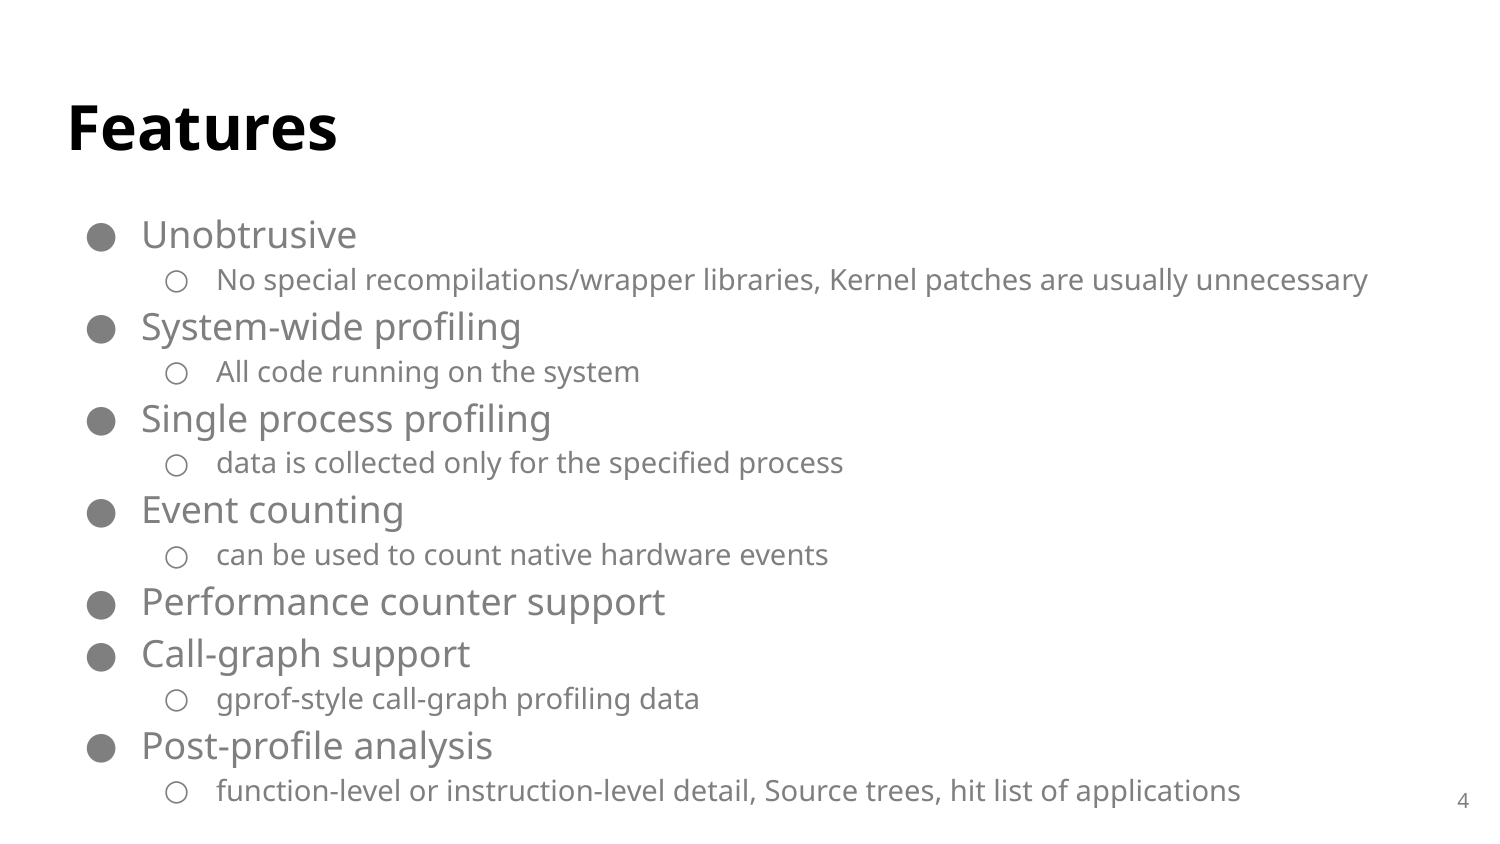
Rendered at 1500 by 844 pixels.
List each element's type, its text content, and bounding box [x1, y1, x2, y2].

slide_number 4 [1394, 769, 1484, 834]
list Unobtrusive No special recompilations/wrapper libraries, Kernel patches are usually unnecessary System-wide profiling All code running on the system Single process profiling data is collected only for the specified process Event counting can be used to count native hardware events Performance counter support Call-graph support gprof-style call-graph profiling data Post-profile analysis function-level or instruction-level detail, Source trees, hit list of applications [51, 189, 1449, 822]
title Features [51, 72, 1449, 176]
